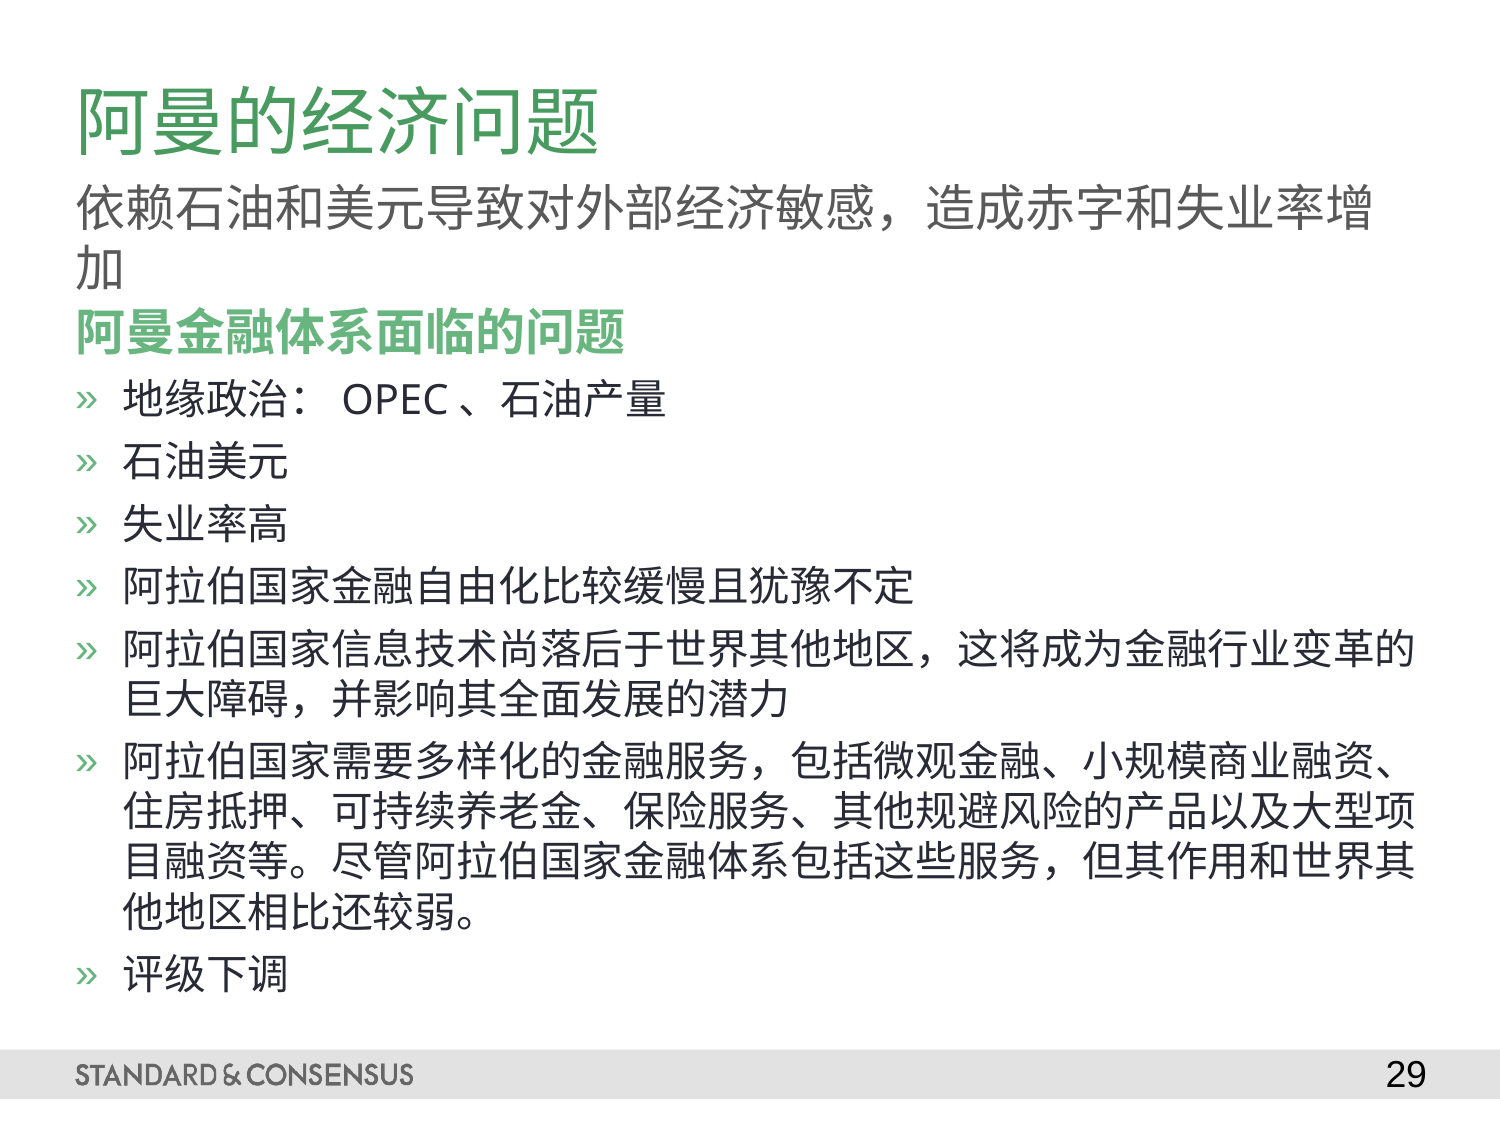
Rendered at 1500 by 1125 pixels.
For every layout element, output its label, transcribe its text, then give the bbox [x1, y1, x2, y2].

picture [75, 1063, 413, 1086]
slide_number 29 [1350, 1042, 1463, 1098]
title 阿曼的经济问题 [75, 75, 1423, 166]
list 依赖石油和美元导致对外部经济敏感，造成赤字和失业率增加 [75, 176, 1425, 248]
list 阿曼金融体系面临的问题 地缘政治：OPEC、石油产量 石油美元 失业率高 阿拉伯国家金融自由化比较缓慢且犹豫不定 阿拉伯国家信息技术尚落后于世界其他地区，这将成为金融行业变革的巨大障碍，并影响其全面发展的潜力 阿拉伯国家需要多样化的金融服务，包括微观金融、小规模商业融资、住房抵押、可持续养老金、保险服务、其他规避风险的产品以及大型项目融资等。尽管阿拉伯国家金融体系包括这些服务，但其作用和世界其他地区相比还较弱。 评级下调 [75, 299, 1425, 1005]
